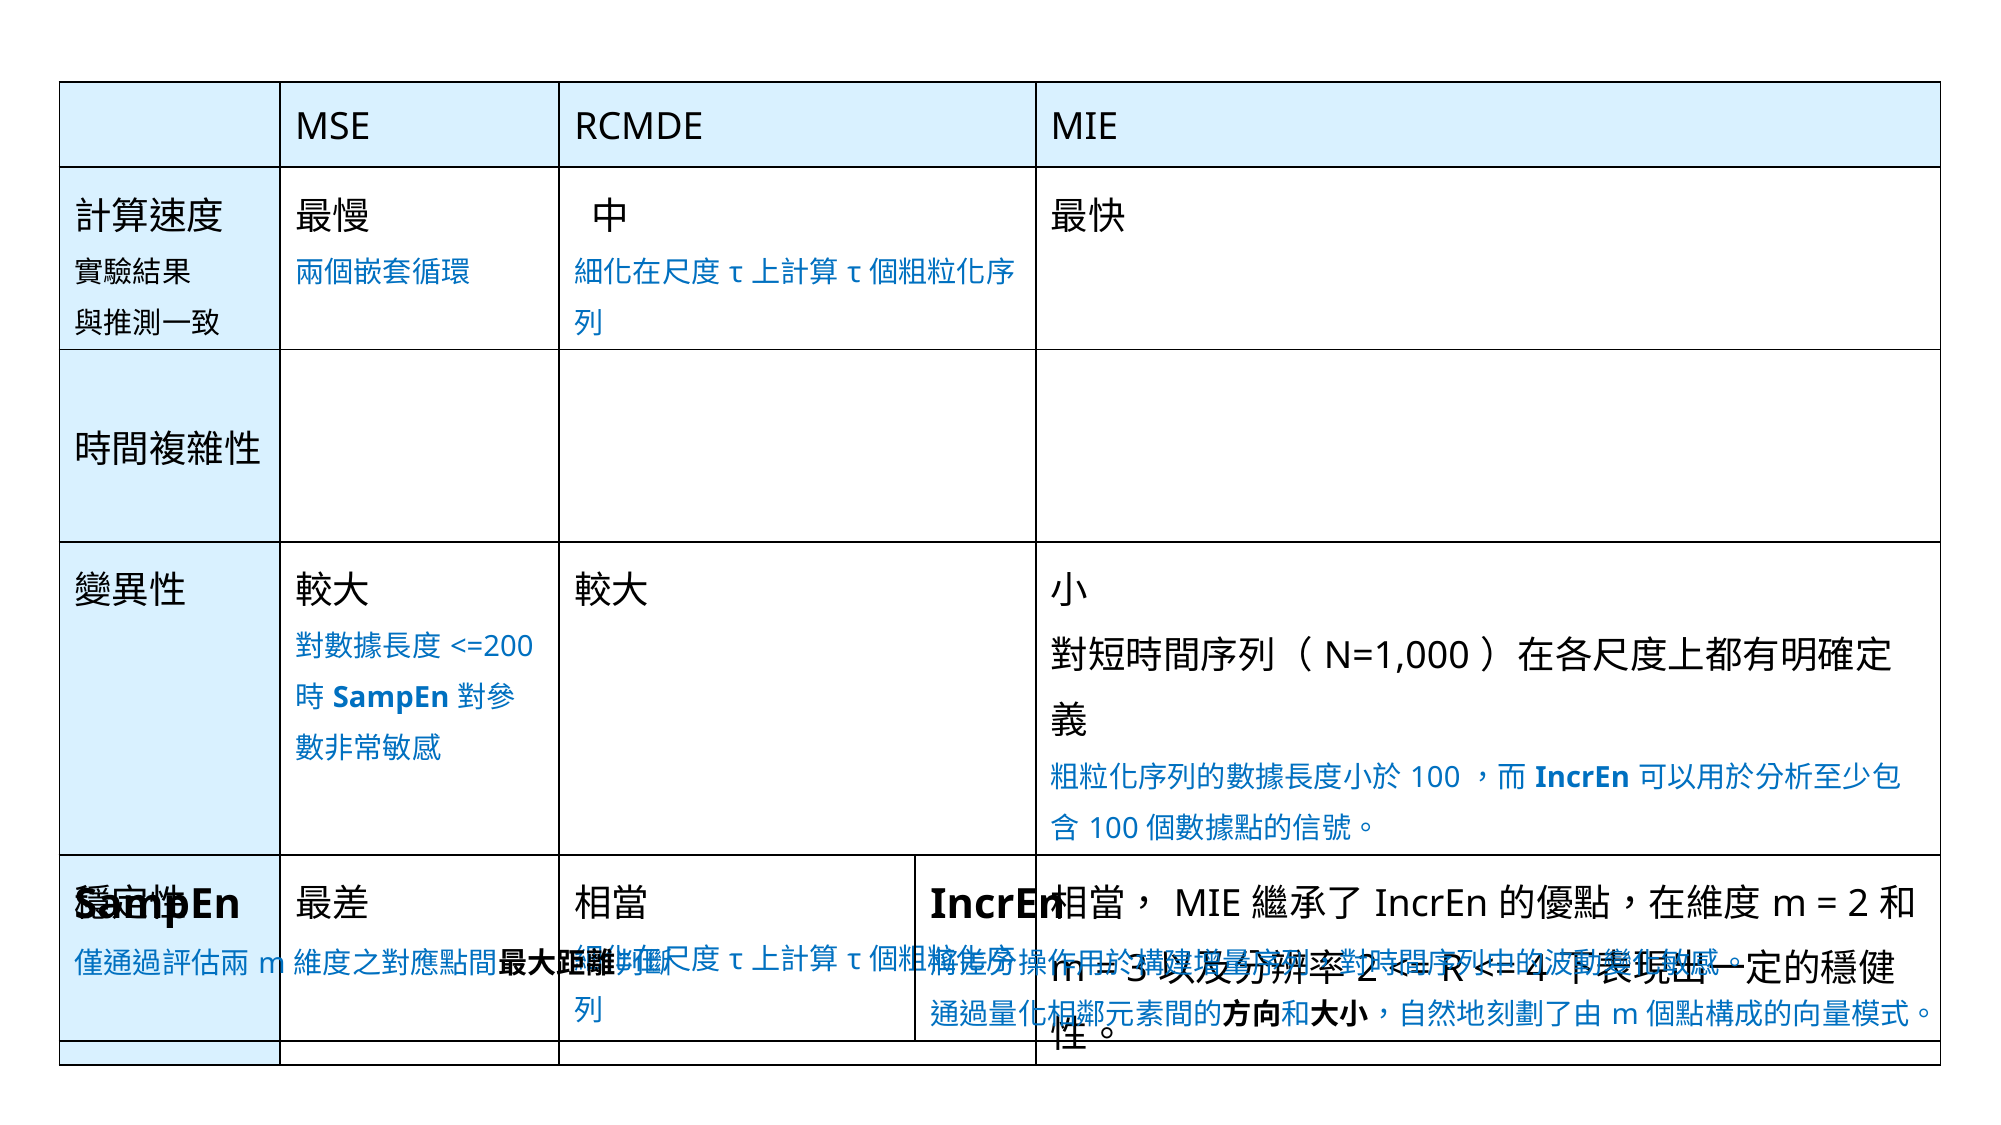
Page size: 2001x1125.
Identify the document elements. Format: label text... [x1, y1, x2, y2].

table_header SampEn 僅通過評估兩m維度之對應點間最大距離判斷 [60, 856, 914, 1040]
table_header IncrEn 將差分操作用於構建增量序列，對時間序列中的波動變化敏感。 通過量化相鄰元素間的方向和大小，自然地刻劃了由m個點構成的向量模式。 [916, 856, 1940, 1040]
